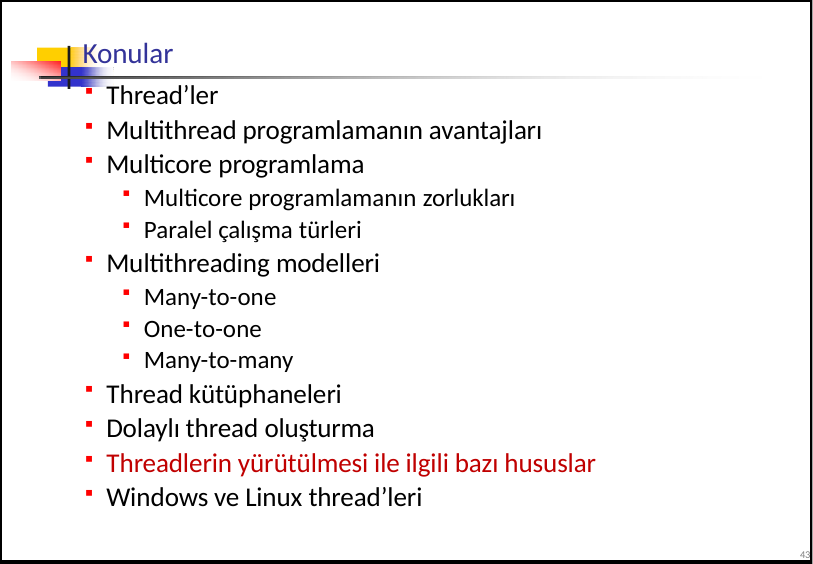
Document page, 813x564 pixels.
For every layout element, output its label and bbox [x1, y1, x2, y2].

text_box [10, 45, 771, 90]
text_box [0, 0, 813, 563]
